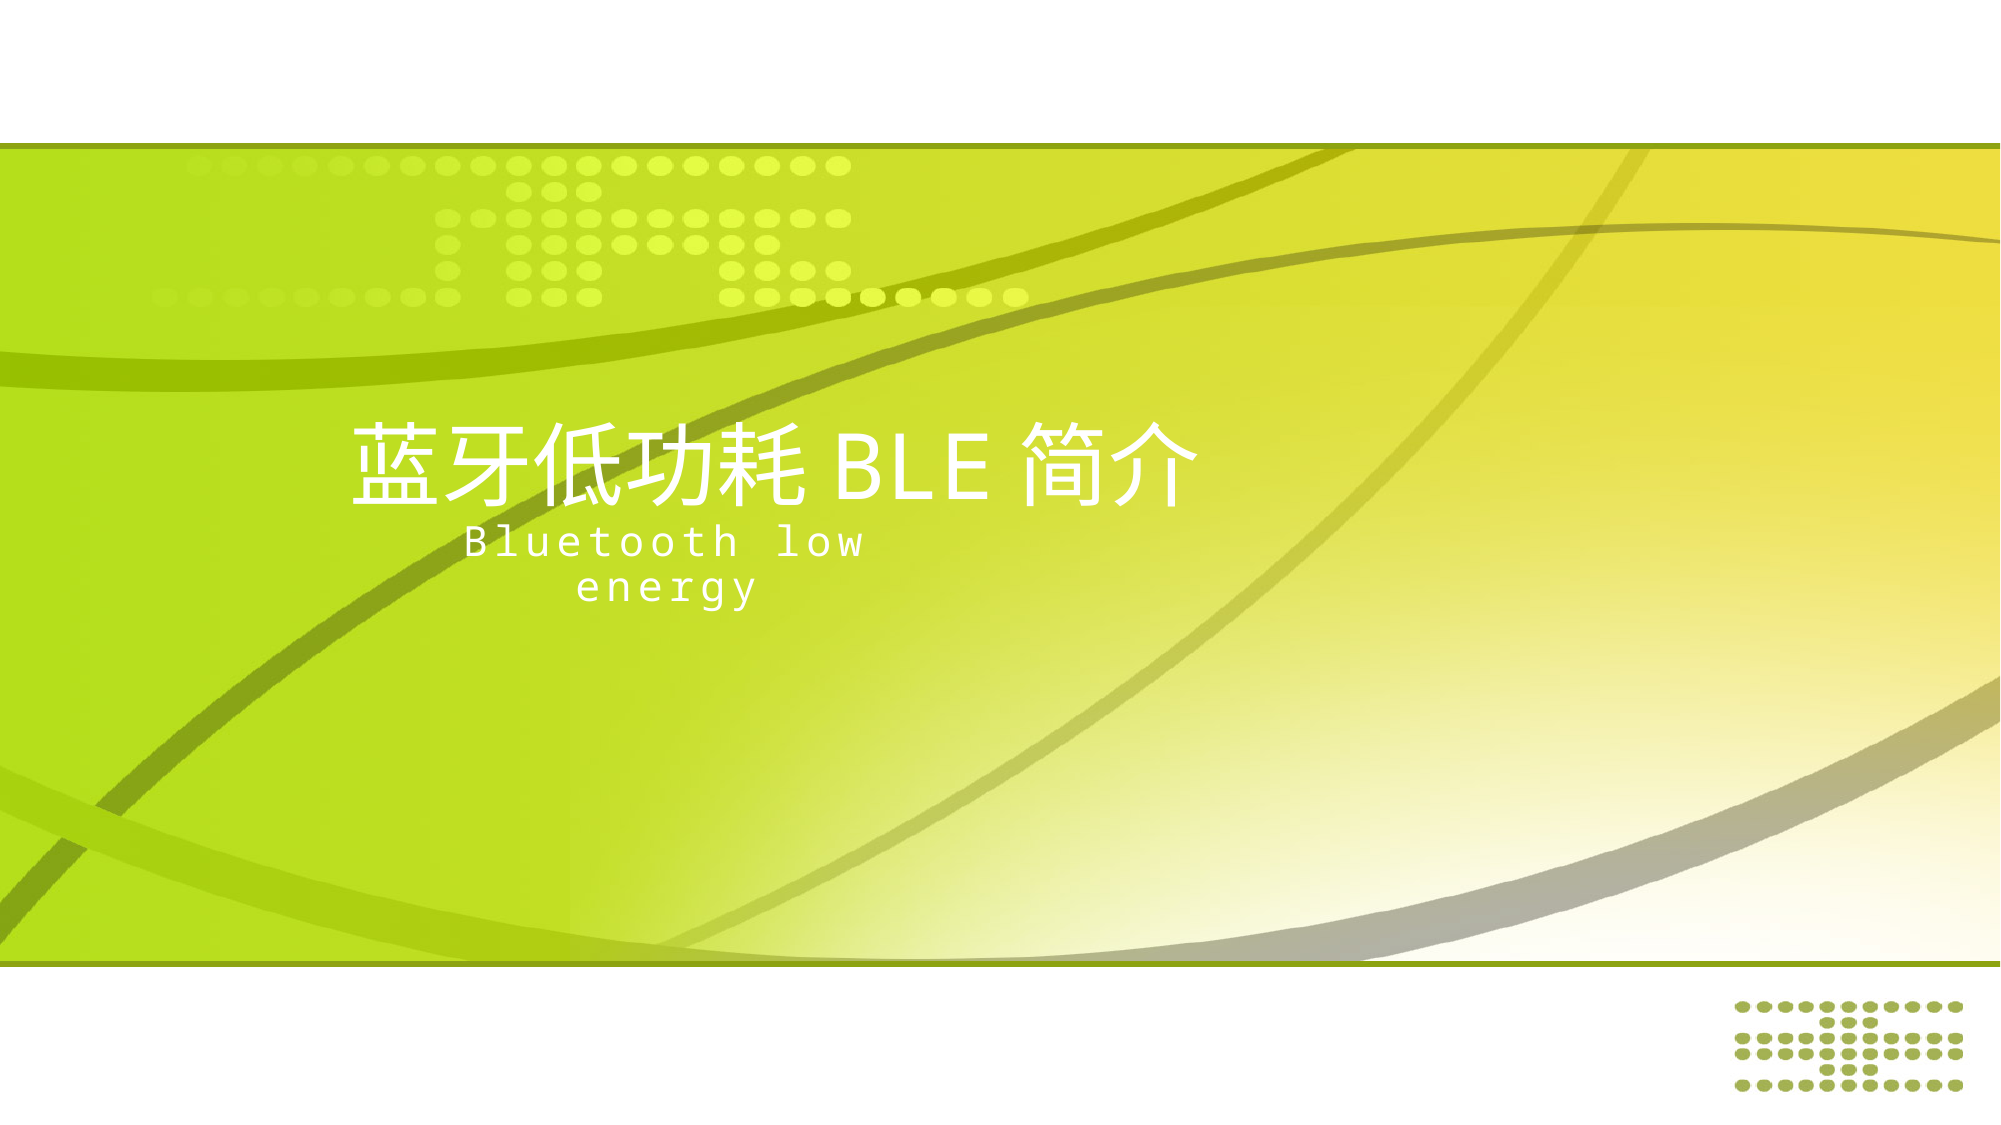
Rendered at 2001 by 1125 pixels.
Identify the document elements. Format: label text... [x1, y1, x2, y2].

subtitle Bluetooth low energy [353, 512, 979, 576]
picture [0, 0, 2001, 1125]
title 蓝牙低功耗BLE简介 [274, 337, 1276, 588]
